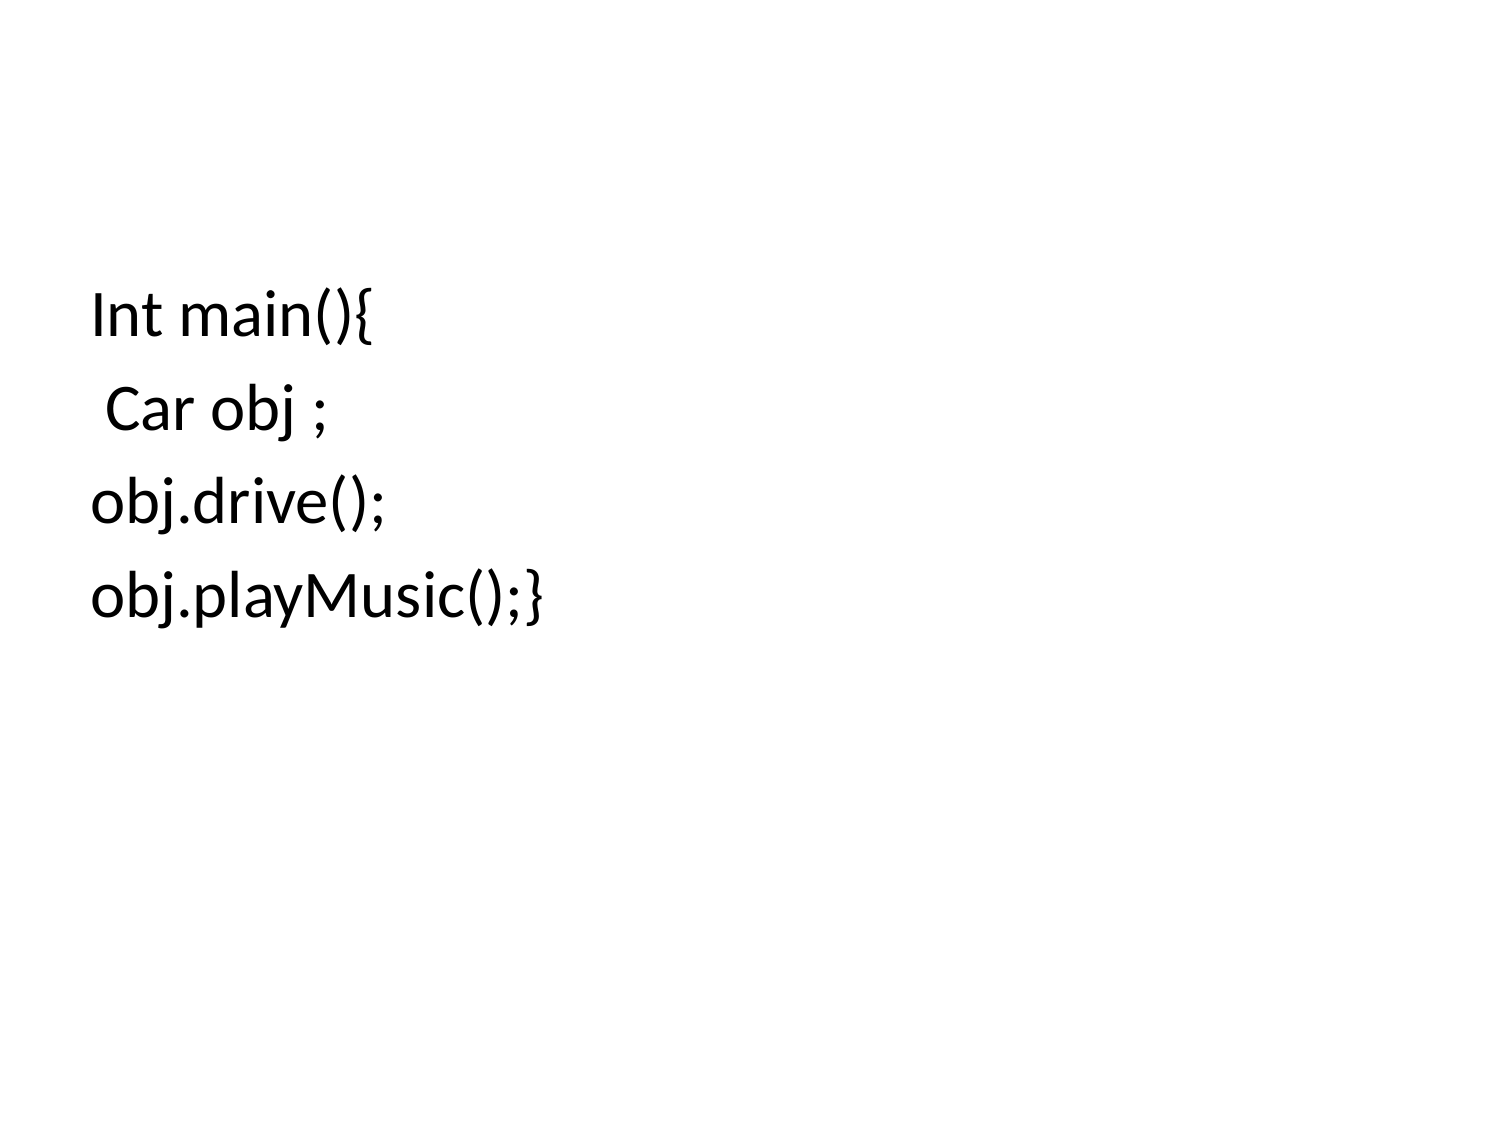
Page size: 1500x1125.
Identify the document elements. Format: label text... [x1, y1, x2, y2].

list Int main(){ Car obj ; obj.drive(); obj.playMusic();} [75, 262, 1425, 1005]
